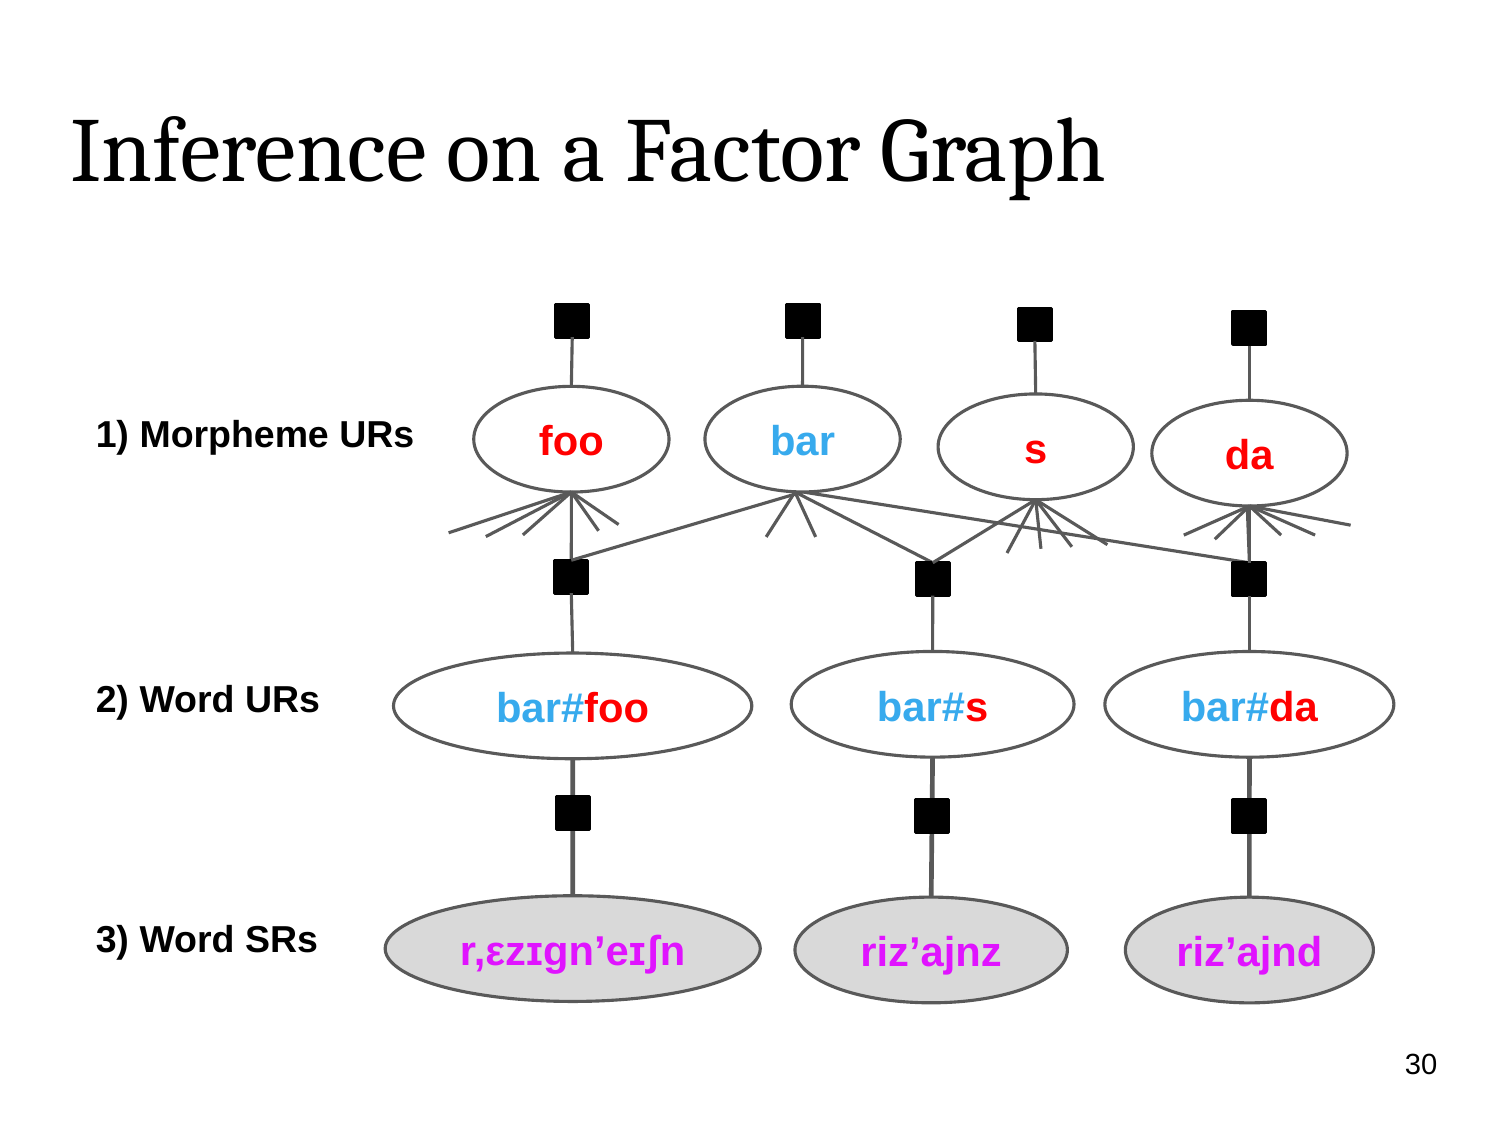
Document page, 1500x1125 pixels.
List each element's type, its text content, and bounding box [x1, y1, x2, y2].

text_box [1183, 505, 1250, 536]
text_box [1233, 562, 1266, 596]
text_box bar#s [791, 651, 1075, 758]
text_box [1006, 499, 1032, 554]
text_box bar#foo [409, 653, 752, 759]
text_box riz’ajnd [1125, 897, 1374, 1003]
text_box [765, 491, 793, 538]
text_box [578, 796, 590, 830]
text_box [1018, 308, 1052, 341]
title Inference on a Factor Graph [55, 89, 1454, 215]
text_box [1233, 311, 1266, 345]
text_box foo [473, 386, 670, 489]
text_box da [1151, 400, 1348, 503]
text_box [1249, 505, 1351, 526]
text_box 2) Word URs [81, 667, 449, 728]
text_box [555, 304, 589, 338]
slide_number 30 [1389, 1019, 1480, 1106]
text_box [802, 491, 1250, 564]
text_box r,εzɪgn’eɪʃn [398, 895, 761, 1002]
text_box [556, 796, 568, 830]
text_box [1233, 799, 1245, 833]
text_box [570, 491, 797, 561]
text_box 1) Morpheme URs [81, 402, 449, 463]
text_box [448, 491, 568, 534]
text_box bar#da [1104, 651, 1394, 758]
text_box [1254, 799, 1266, 833]
text_box [554, 560, 588, 594]
text_box [786, 304, 820, 338]
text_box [794, 491, 816, 538]
text_box 3) Word SRs [81, 907, 449, 968]
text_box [571, 491, 619, 525]
text_box [915, 799, 925, 833]
text_box bar [704, 386, 901, 489]
text_box [916, 573, 950, 596]
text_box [1035, 499, 1108, 545]
text_box [936, 799, 949, 833]
text_box s [938, 394, 1134, 490]
text_box riz’ajnz [794, 897, 1068, 1003]
